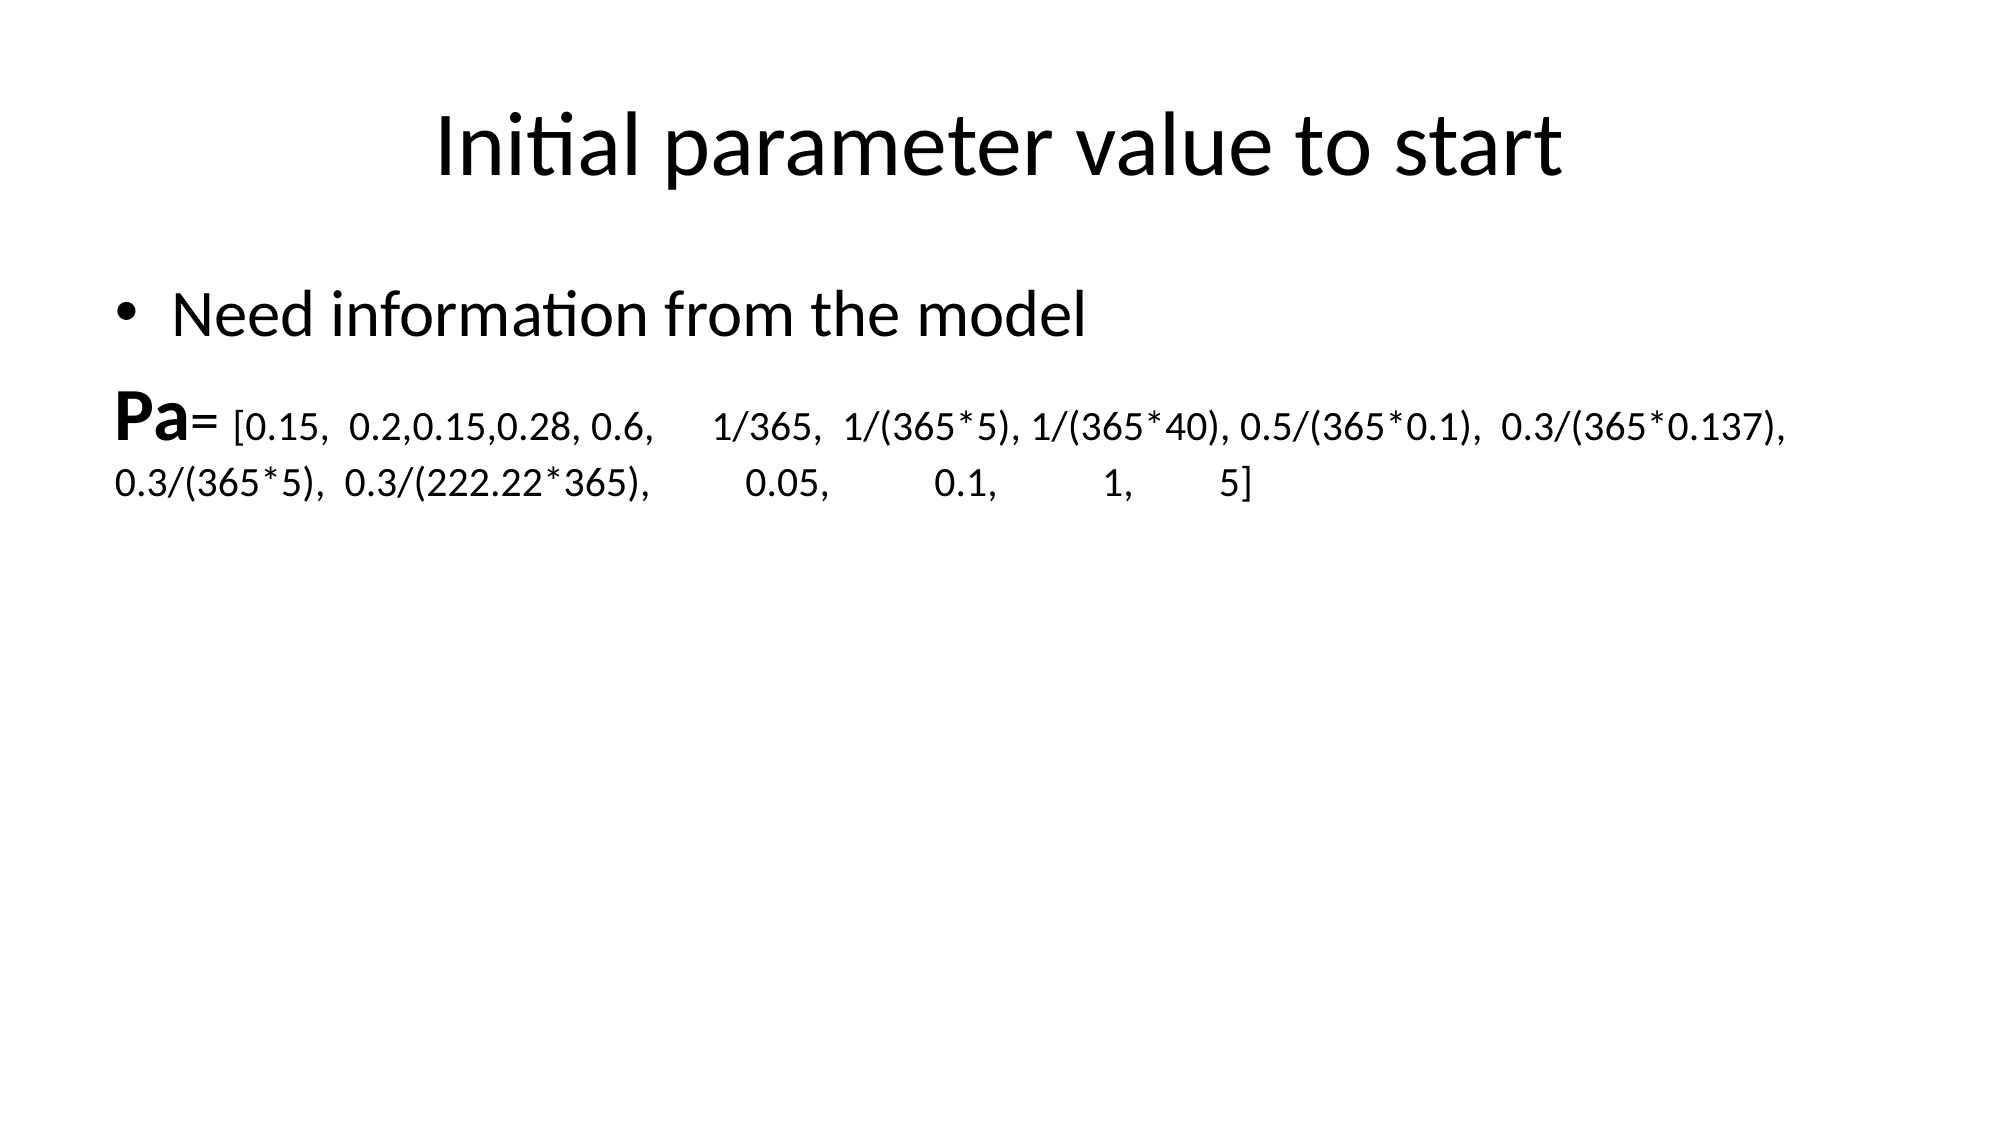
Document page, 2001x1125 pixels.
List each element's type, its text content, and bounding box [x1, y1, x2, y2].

list Need information from the model Pa= [0.15, 0.2,0.15,0.28, 0.6, 1/365, 1/(365*5), 1/(365*40), 0.5/(365*0.1), 0.3/(365*0.137), 0.3/(365*5), 0.3/(222.22*365), 0.05, 0.1, 1, 5] [99, 262, 1900, 1005]
title Initial parameter value to start [99, 45, 1900, 233]
